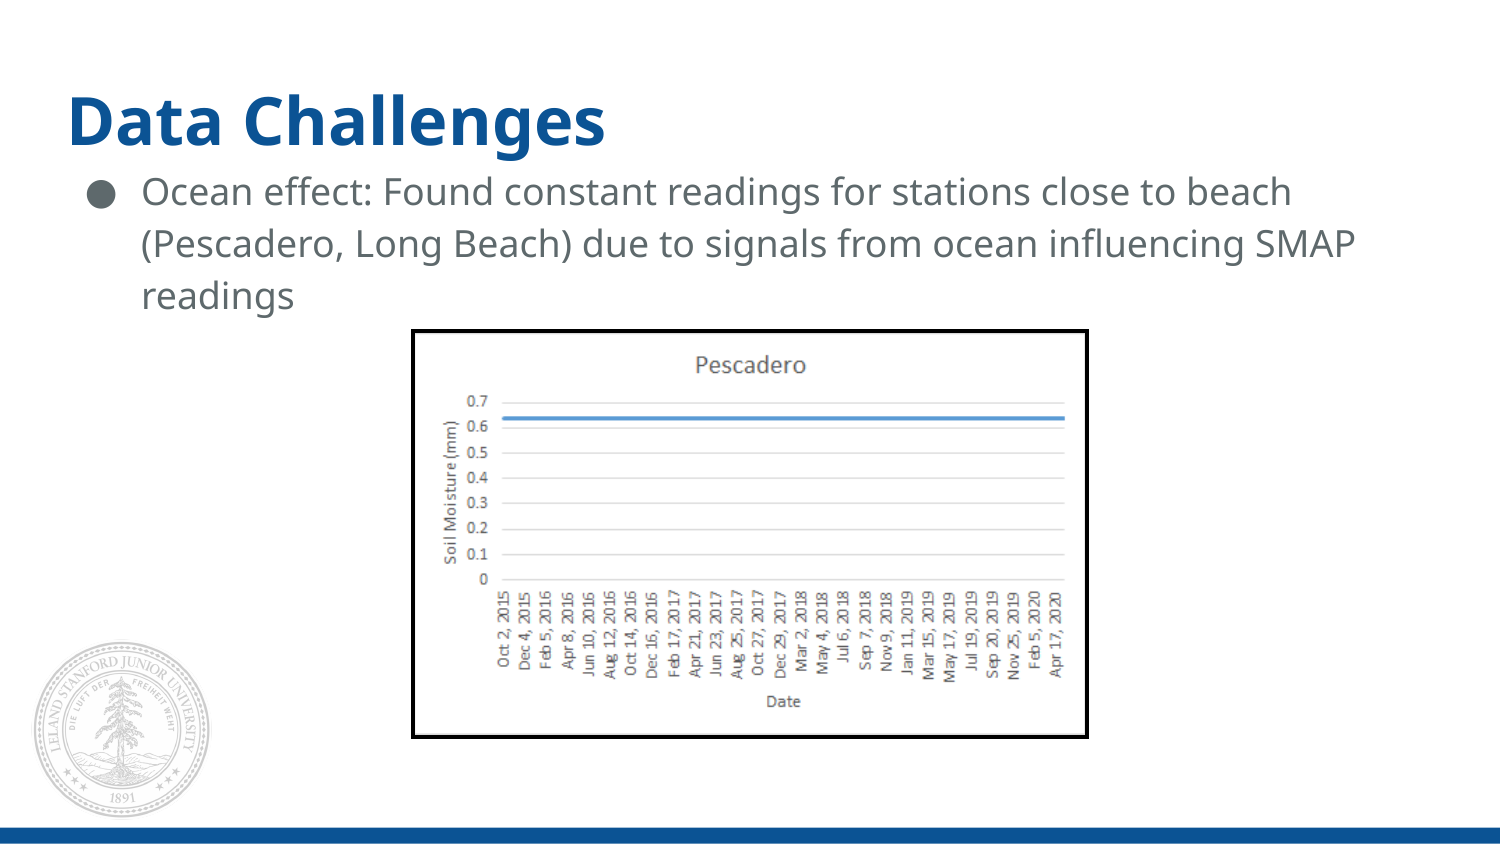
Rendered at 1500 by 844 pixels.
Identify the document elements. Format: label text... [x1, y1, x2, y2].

title Data Challenges [51, 64, 1449, 146]
list Ocean effect: Found constant readings for stations close to beach (Pescadero, Long Beach) due to signals from ocean influencing SMAP readings [51, 146, 1449, 707]
picture [414, 332, 1086, 735]
